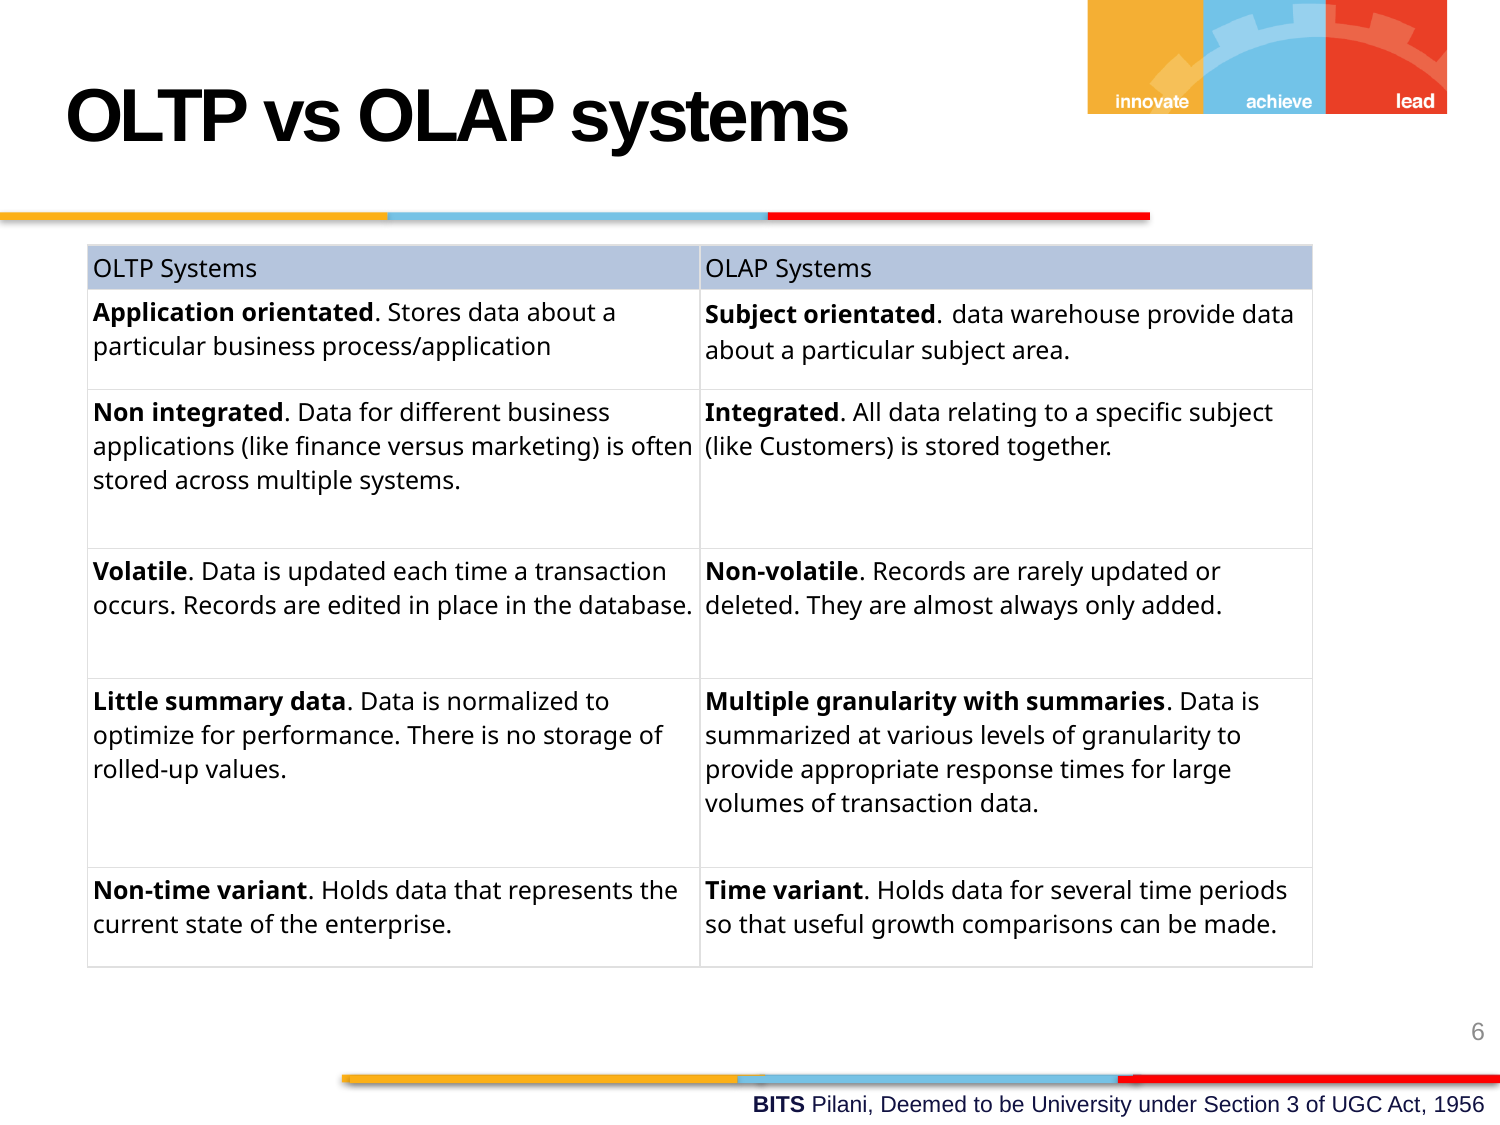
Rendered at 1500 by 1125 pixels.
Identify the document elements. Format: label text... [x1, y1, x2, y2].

table_header OLAP Systems [701, 246, 1312, 289]
table_cell Volatile. Data is updated each time a transaction occurs. Records are edited in place in the database. [88, 549, 699, 678]
table_cell Subject orientated. data warehouse provide data about a particular subject area. [701, 290, 1312, 389]
picture [1087, 0, 1448, 114]
table_cell Little summary data. Data is normalized to optimize for performance. There is no storage of rolled-up values. [88, 679, 699, 867]
table_cell Non integrated. Data for different business applications (like finance versus marketing) is often stored across multiple systems. [88, 390, 699, 548]
table_cell Non-time variant. Holds data that represents the current state of the enterprise. [88, 868, 699, 966]
slide_number 6 [1149, 1000, 1500, 1061]
table_cell Non-volatile. Records are rarely updated or deleted. They are almost always only added. [701, 549, 1312, 678]
table_header OLTP Systems [88, 246, 699, 289]
table_cell Integrated. All data relating to a specific subject (like Customers) is stored together. [701, 390, 1312, 548]
table_cell Application orientated. Stores data about a particular business process/application [88, 290, 699, 389]
table_cell Time variant. Holds data for several time periods so that useful growth comparisons can be made. [701, 868, 1312, 966]
list OLTP vs OLAP systems [50, 24, 1088, 213]
table_cell Multiple granularity with summaries. Data is summarized at various levels of granularity to provide appropriate response times for large volumes of transaction data. [701, 679, 1312, 867]
